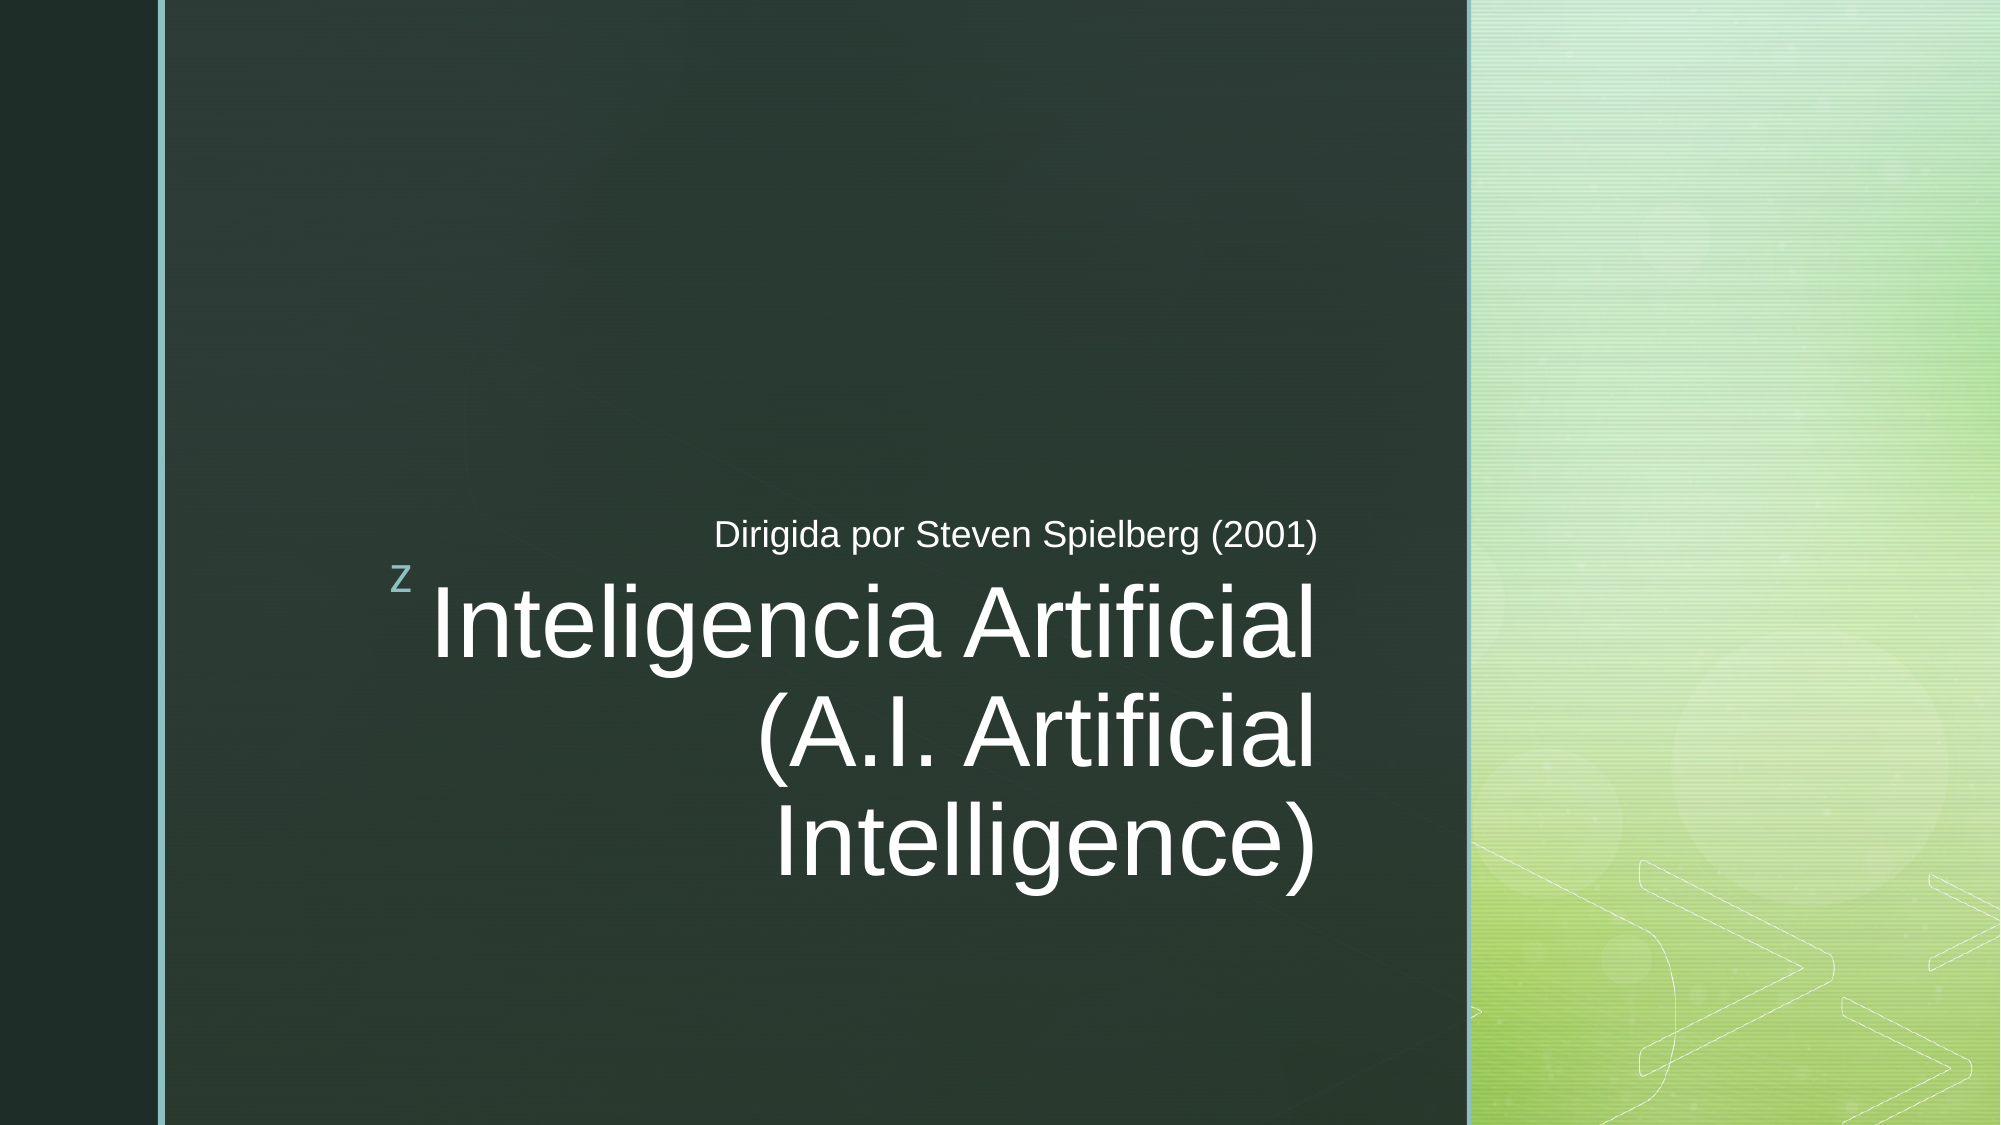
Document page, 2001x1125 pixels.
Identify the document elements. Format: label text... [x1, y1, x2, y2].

title Inteligencia Artificial (A.I. Artificial Intelligence) [383, 562, 1334, 935]
subtitle Dirigida por Steven Spielberg (2001) [454, 372, 1334, 563]
picture [1472, 0, 2001, 1125]
